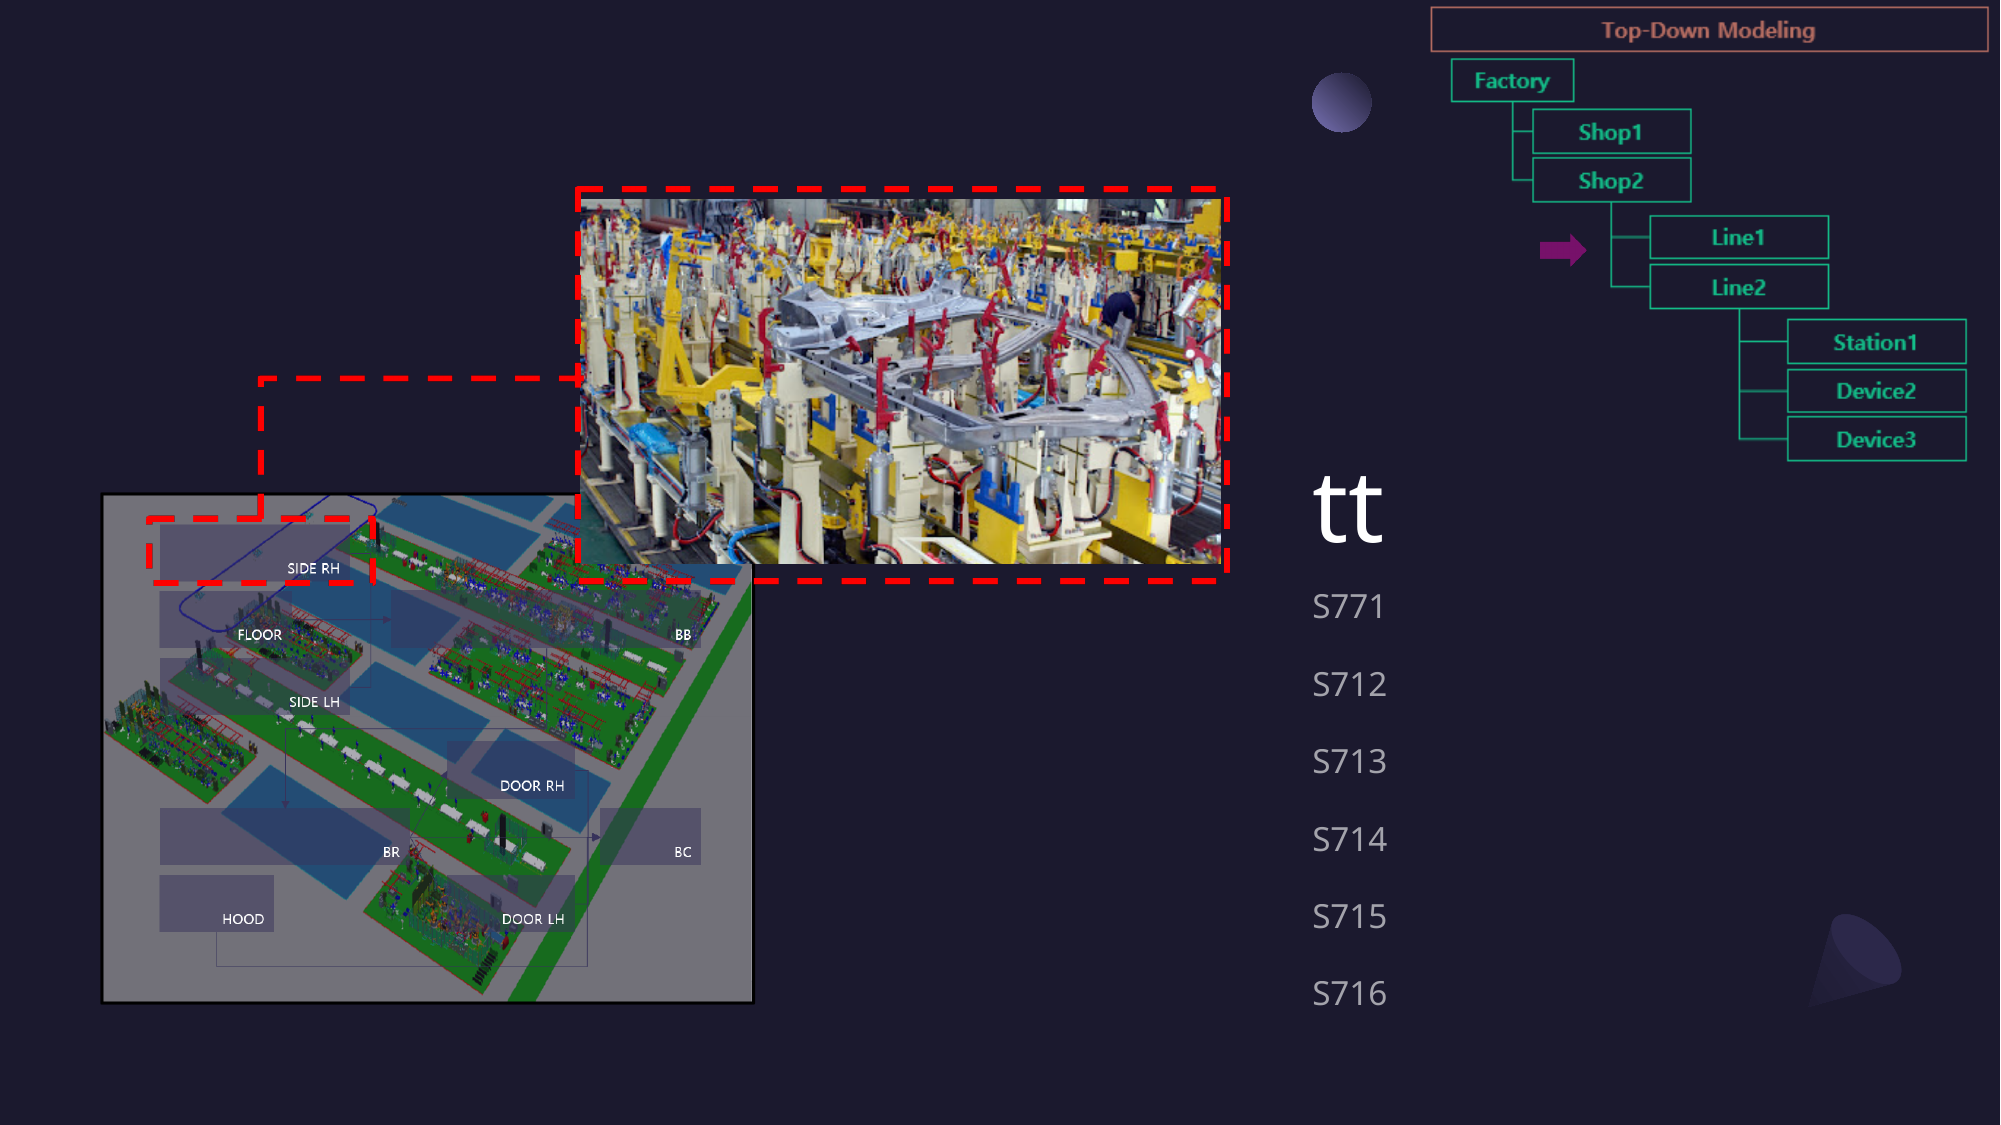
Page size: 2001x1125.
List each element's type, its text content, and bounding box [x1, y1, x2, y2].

picture [95, 186, 1230, 1015]
picture [1420, 0, 2000, 468]
title tt [1312, 172, 1898, 564]
list S771 S712 S713 S714 S715 S716 [1312, 585, 1898, 1004]
